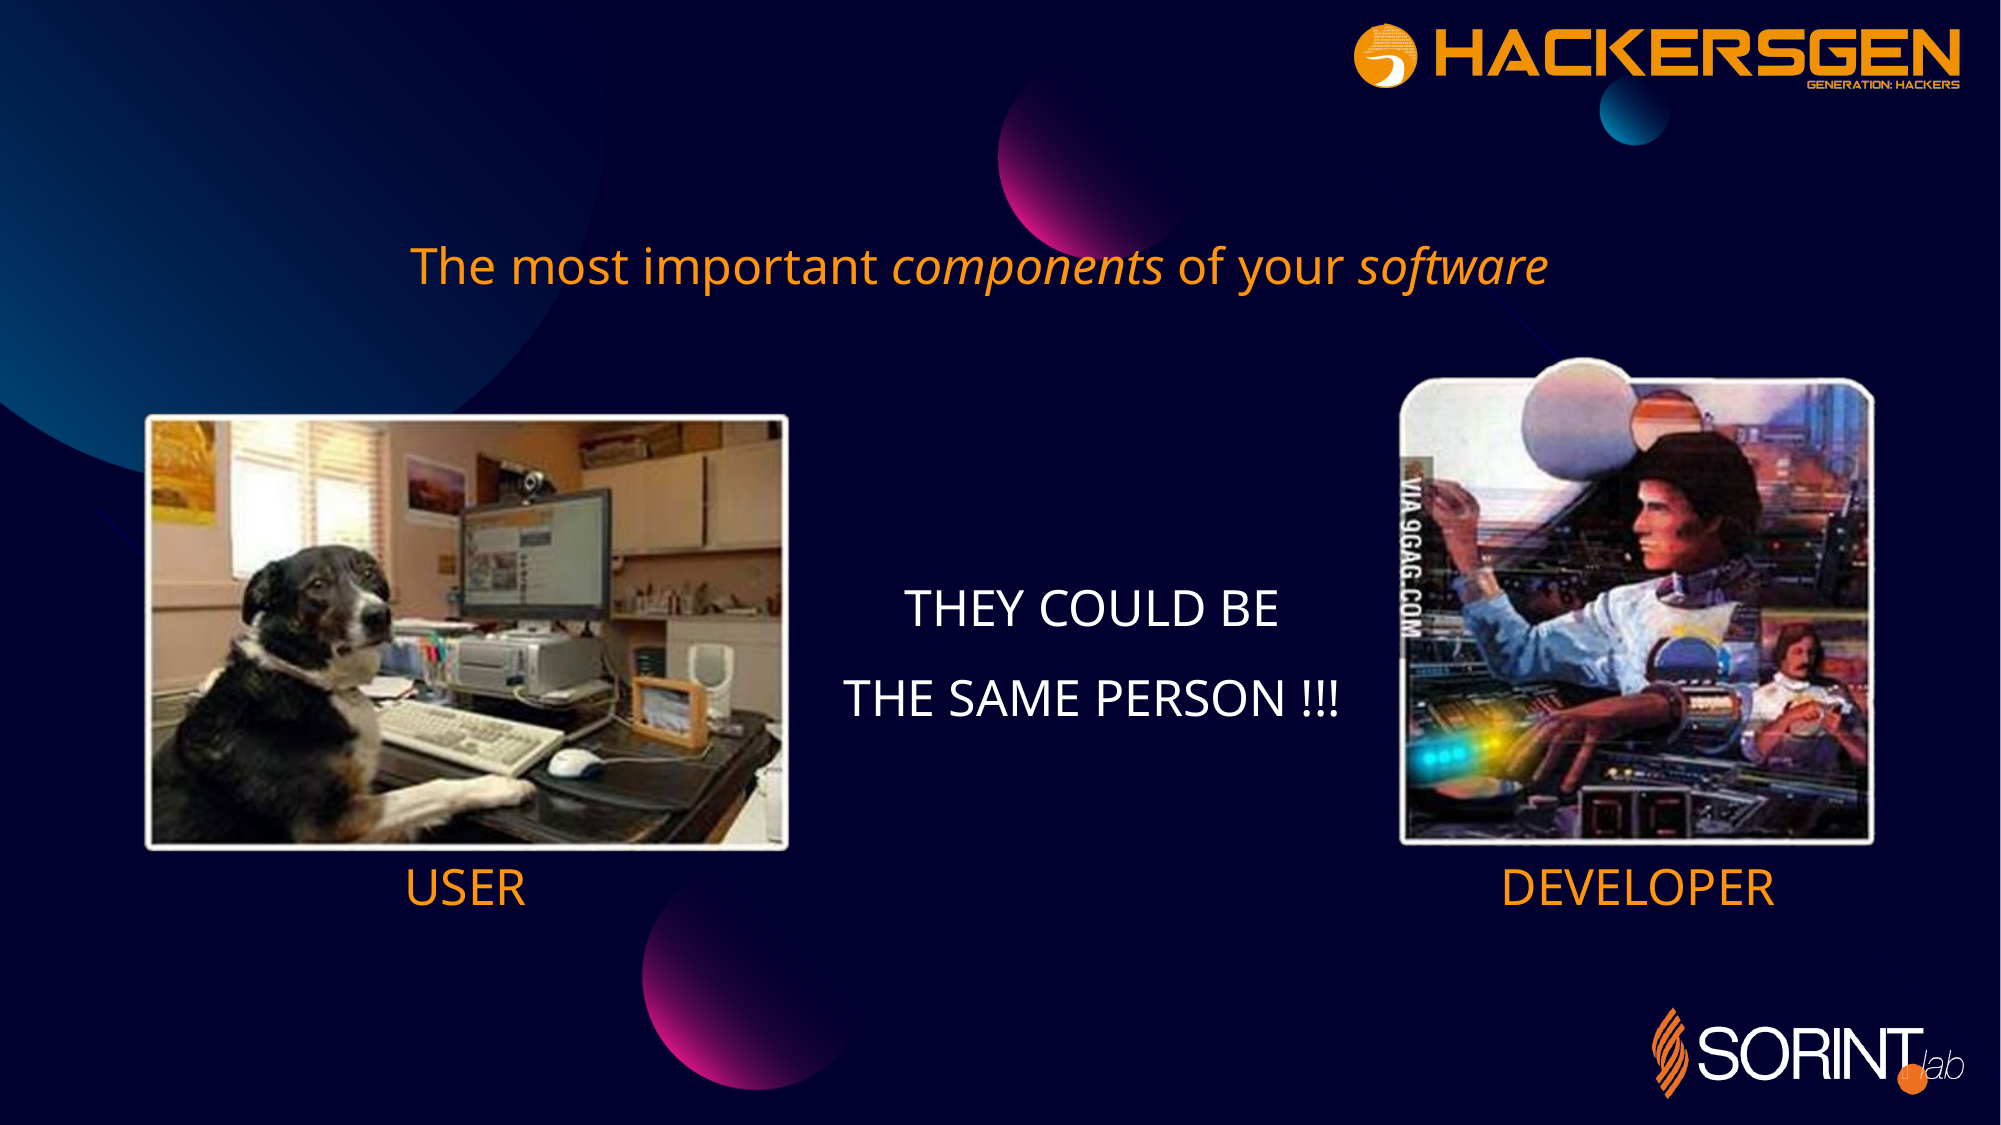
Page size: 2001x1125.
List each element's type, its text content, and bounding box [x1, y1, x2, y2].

picture [0, 0, 2001, 1125]
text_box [1386, 338, 1890, 930]
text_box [134, 404, 798, 930]
text_box THEY COULD BE THE SAME PERSON !!! [826, 531, 1359, 768]
text_box The most important components of your software [365, 206, 1595, 310]
